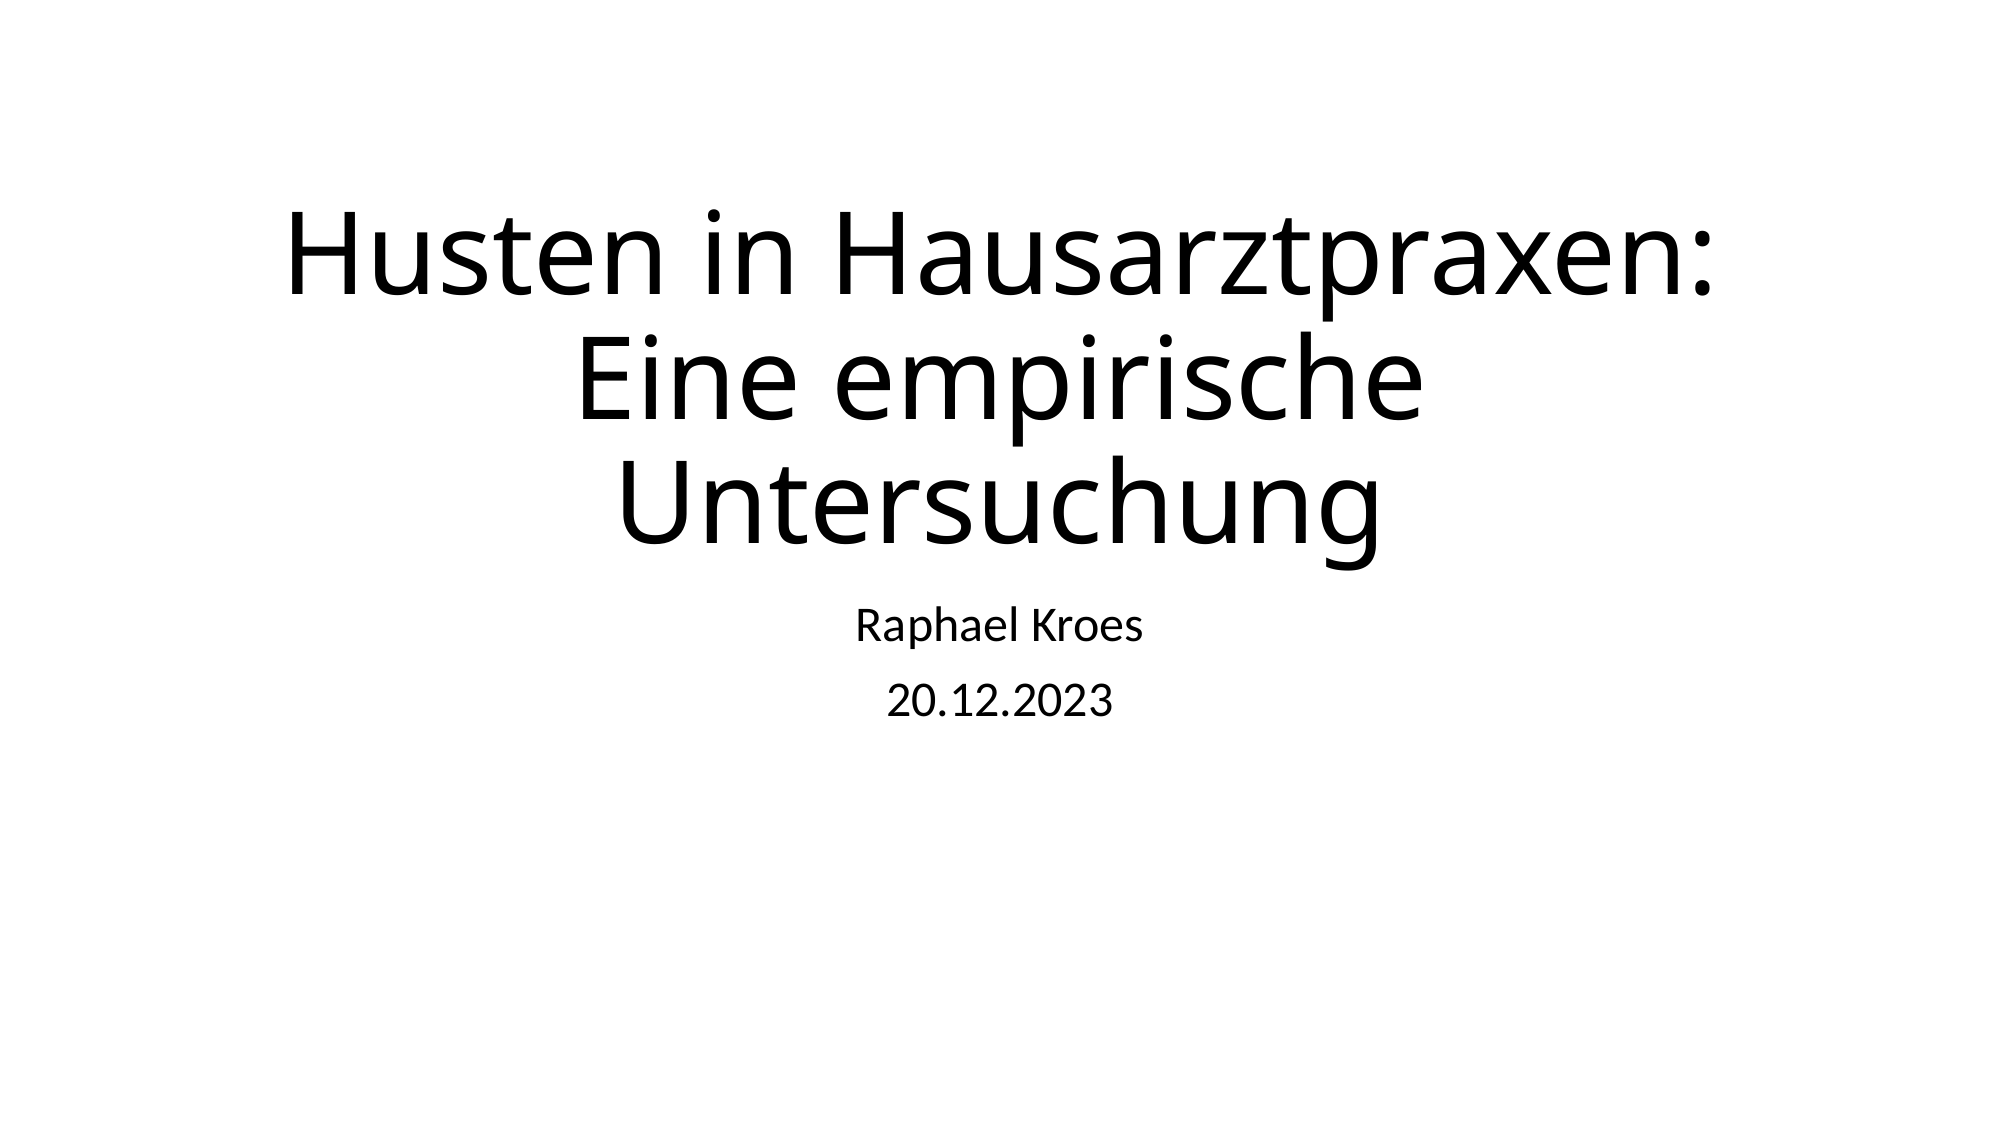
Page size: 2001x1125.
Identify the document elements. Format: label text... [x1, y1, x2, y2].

title Husten in Hausarztpraxen: Eine empirische Untersuchung [249, 184, 1750, 576]
subtitle Raphael Kroes 20.12.2023 [249, 590, 1750, 863]
